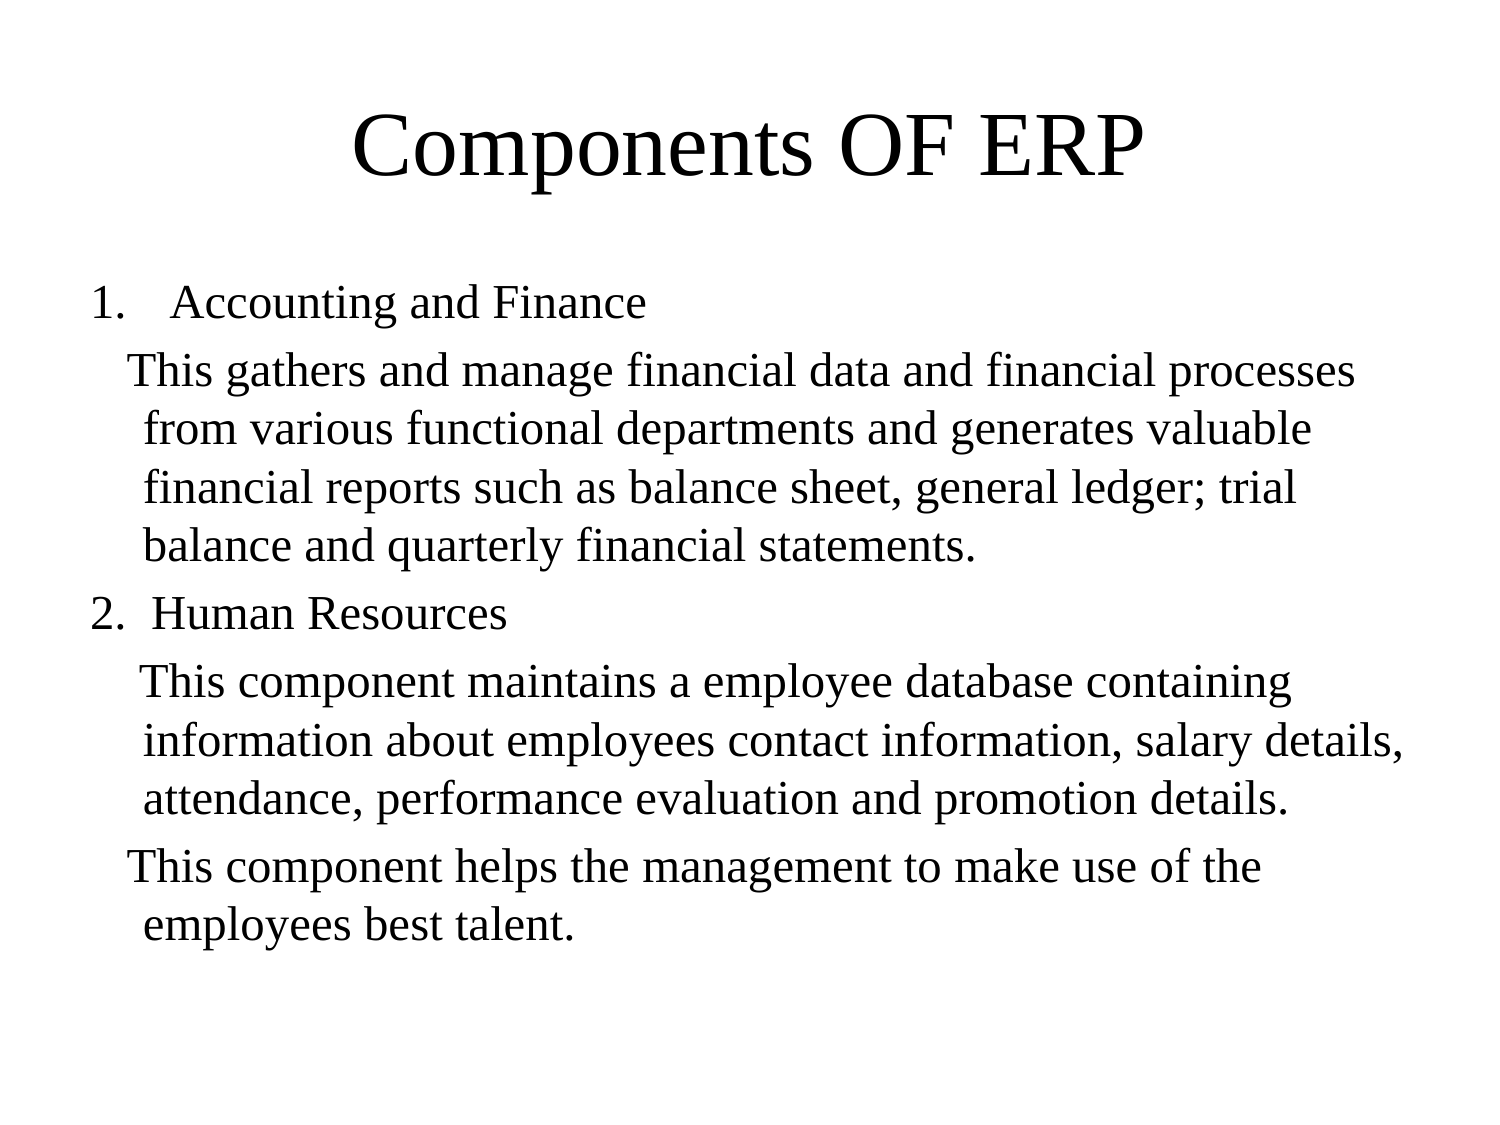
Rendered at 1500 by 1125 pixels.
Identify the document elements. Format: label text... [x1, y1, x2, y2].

title Components OF ERP [75, 45, 1425, 233]
list Accounting and Finance This gathers and manage financial data and financial processes from various functional departments and generates valuable financial reports such as balance sheet, general ledger; trial balance and quarterly financial statements. 2. Human Resources This component maintains a employee database containing information about employees contact information, salary details, attendance, performance evaluation and promotion details. This component helps the management to make use of the employees best talent. [75, 262, 1425, 1005]
